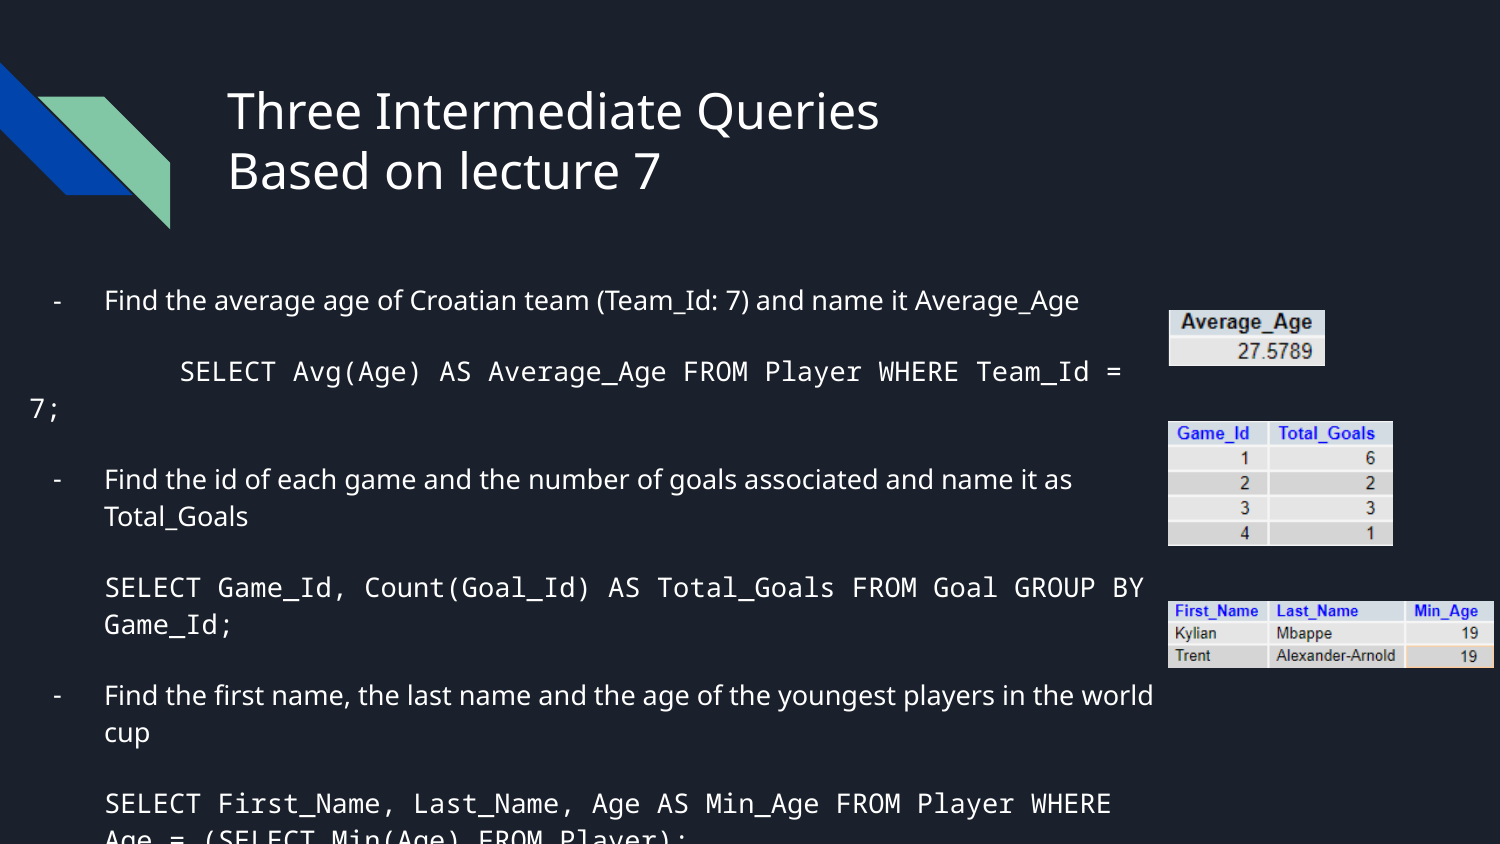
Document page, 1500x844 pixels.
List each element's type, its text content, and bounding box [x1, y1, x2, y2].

picture [1168, 309, 1326, 366]
picture [1168, 601, 1494, 668]
picture [1168, 421, 1393, 546]
title Three Intermediate Queries Based on lecture 7 [212, 64, 1368, 215]
list Find the average age of Croatian team (Team_Id: 7) and name it Average_Age SELECT Avg(Age) AS Average_Age FROM Player WHERE Team_Id = 7; Find the id of each game and the number of goals associated and name it as Total_Goals SELECT Game_Id, Count(Goal_Id) AS Total_Goals FROM Goal GROUP BY Game_Id; Find the first name, the last name and the age of the youngest players in the world cup SELECT First_Name, Last_Name, Age AS Min_Age FROM Player WHERE Age = (SELECT Min(Age) FROM Player); [14, 263, 1169, 742]
